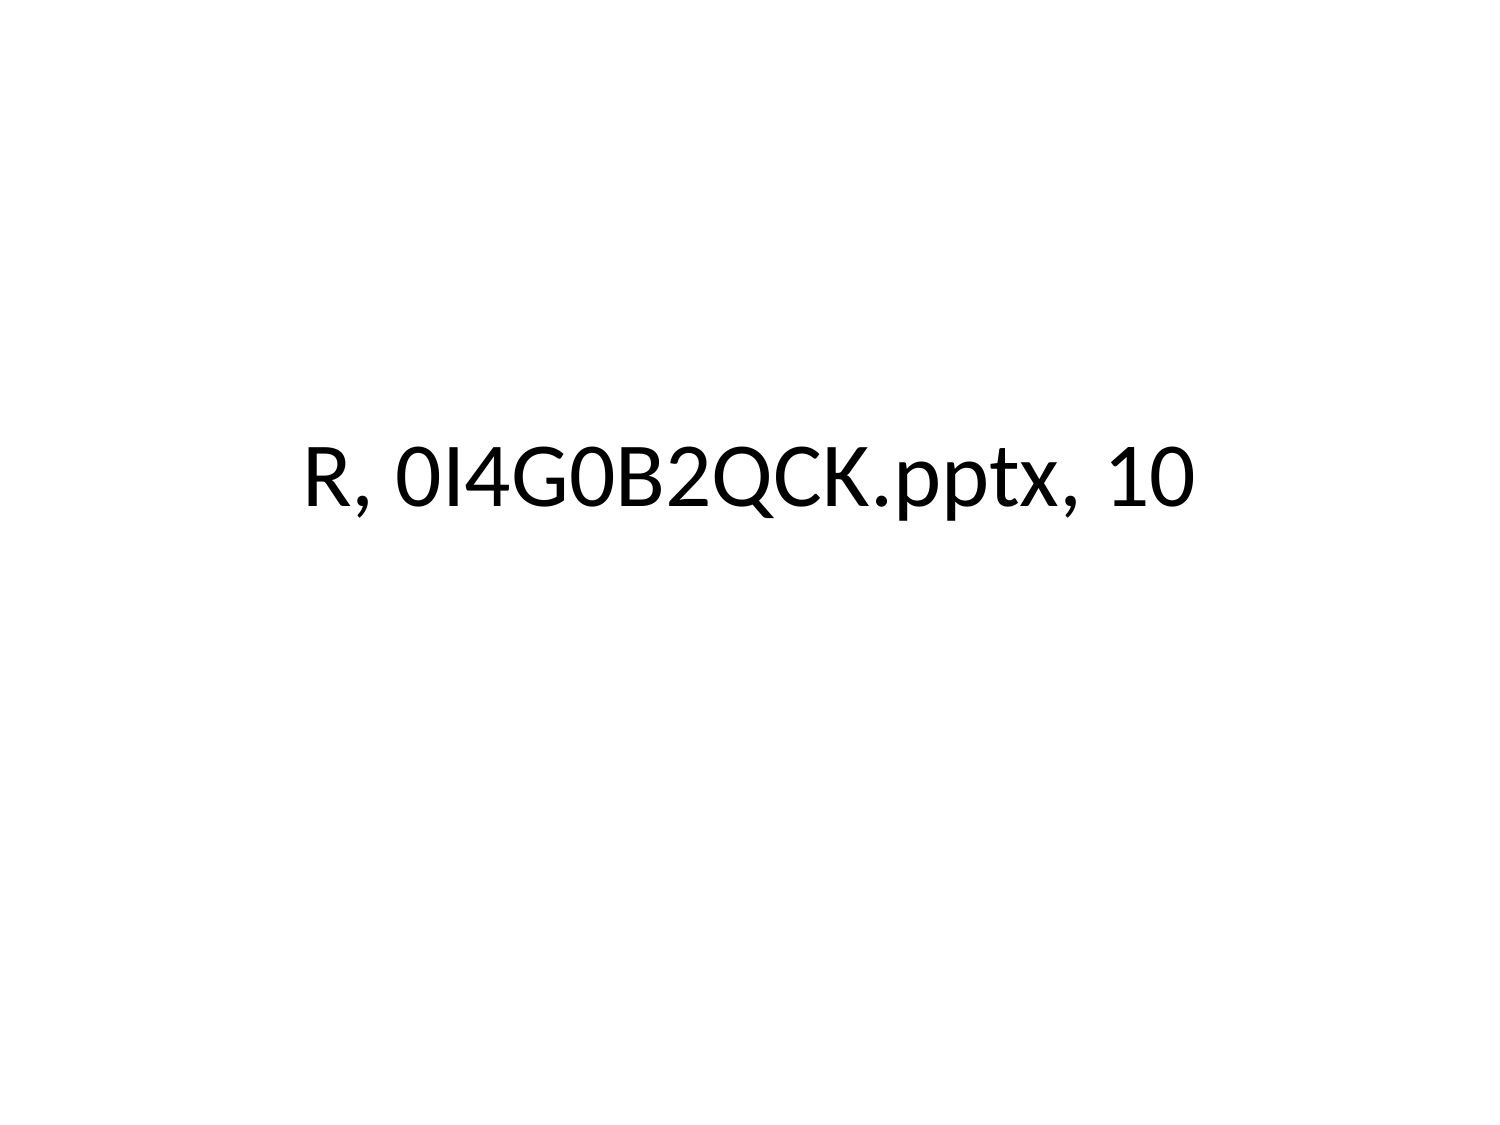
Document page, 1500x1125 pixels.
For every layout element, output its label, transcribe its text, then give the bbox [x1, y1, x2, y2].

title R, 0I4G0B2QCK.pptx, 10 [112, 349, 1388, 591]
